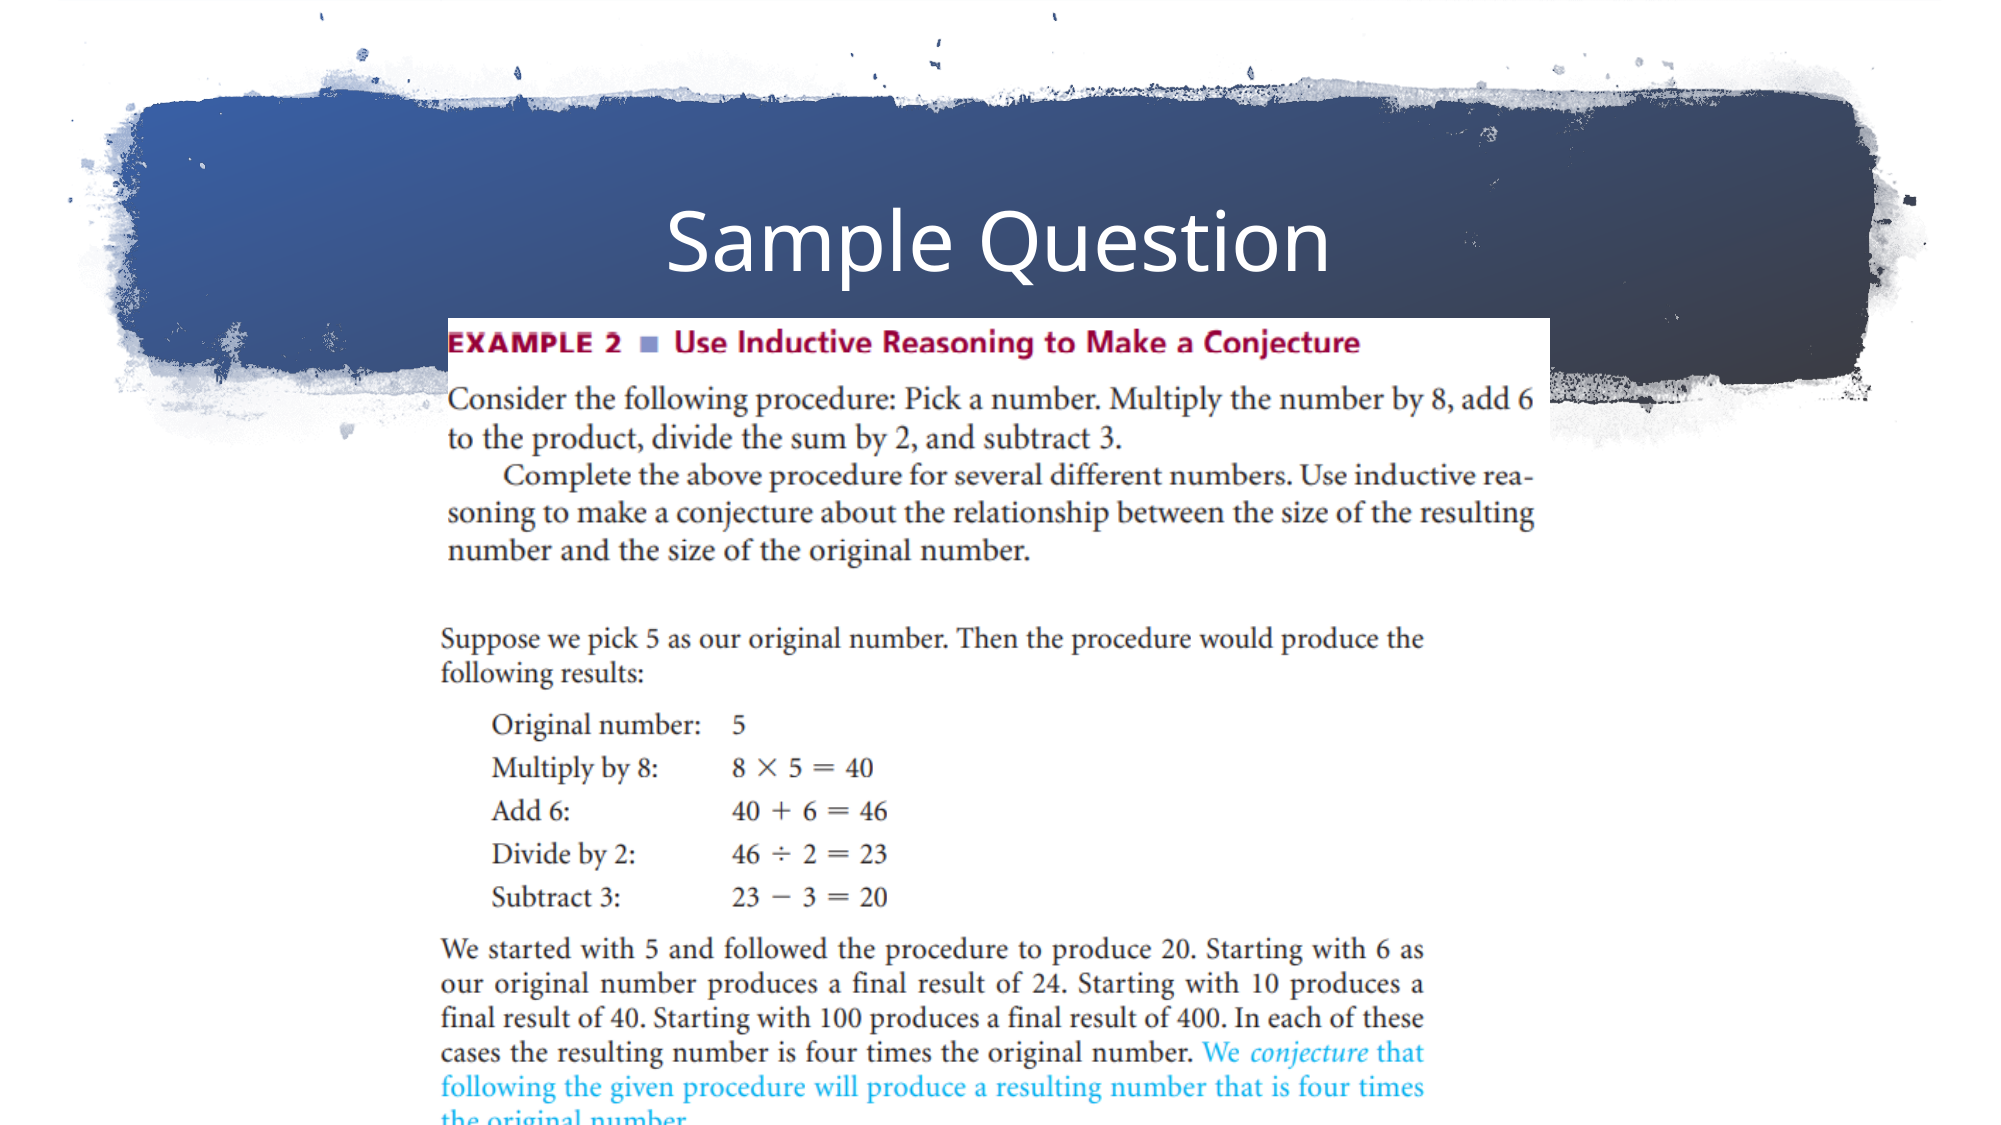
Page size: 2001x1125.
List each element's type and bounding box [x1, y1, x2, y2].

picture [0, 0, 2000, 1125]
list [436, 615, 1437, 1125]
